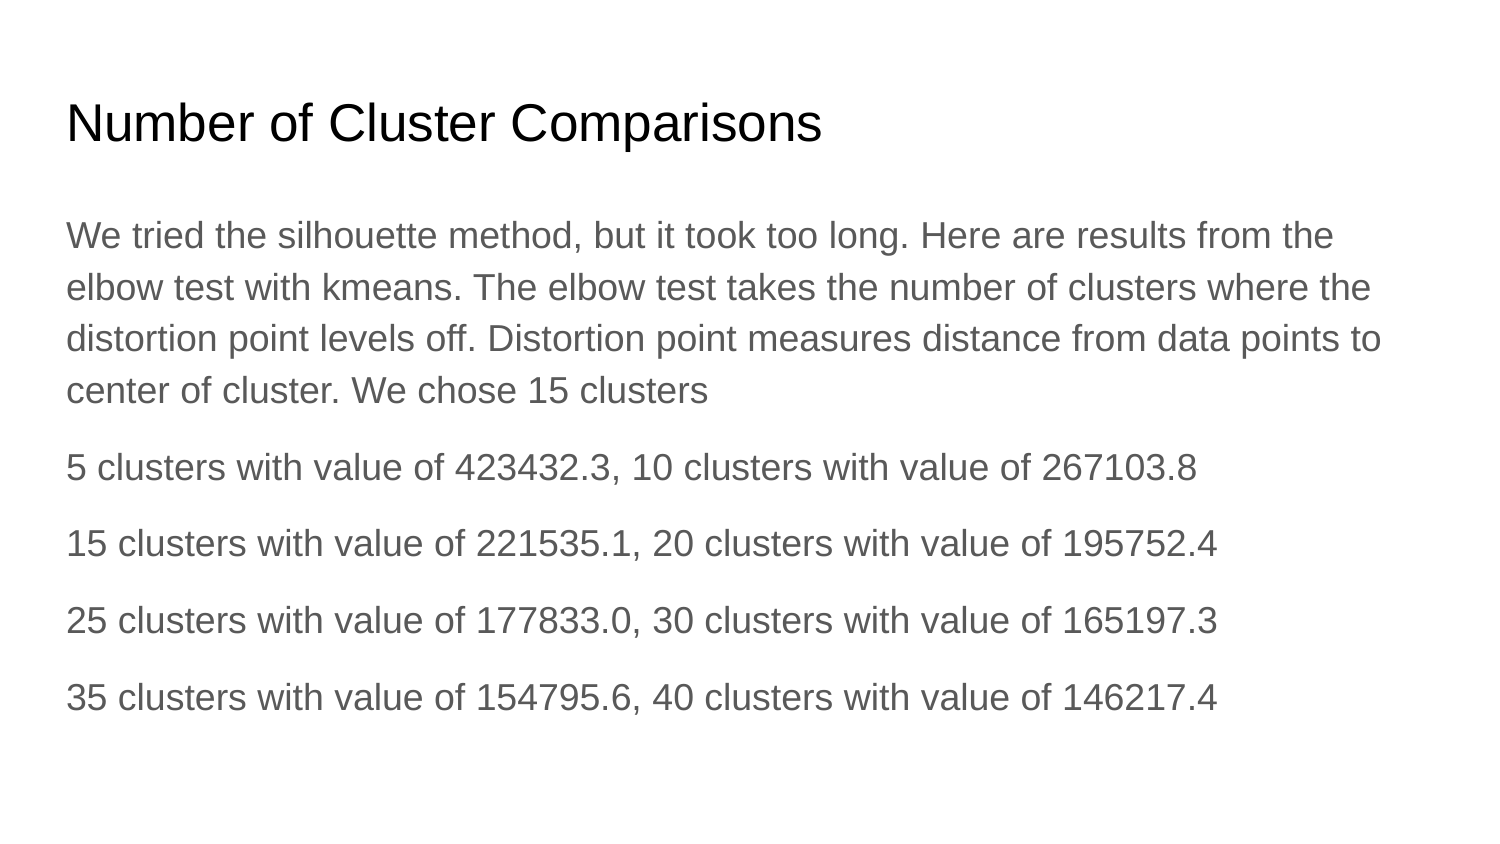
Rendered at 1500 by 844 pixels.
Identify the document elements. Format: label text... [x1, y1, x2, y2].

list We tried the silhouette method, but it took too long. Here are results from the elbow test with kmeans. The elbow test takes the number of clusters where the distortion point levels off. Distortion point measures distance from data points to center of cluster. We chose 15 clusters 5 clusters with value of 423432.3, 10 clusters with value of 267103.8 15 clusters with value of 221535.1, 20 clusters with value of 195752.4 25 clusters with value of 177833.0, 30 clusters with value of 165197.3 35 clusters with value of 154795.6, 40 clusters with value of 146217.4 [51, 189, 1449, 750]
title Number of Cluster Comparisons [51, 72, 1449, 167]
